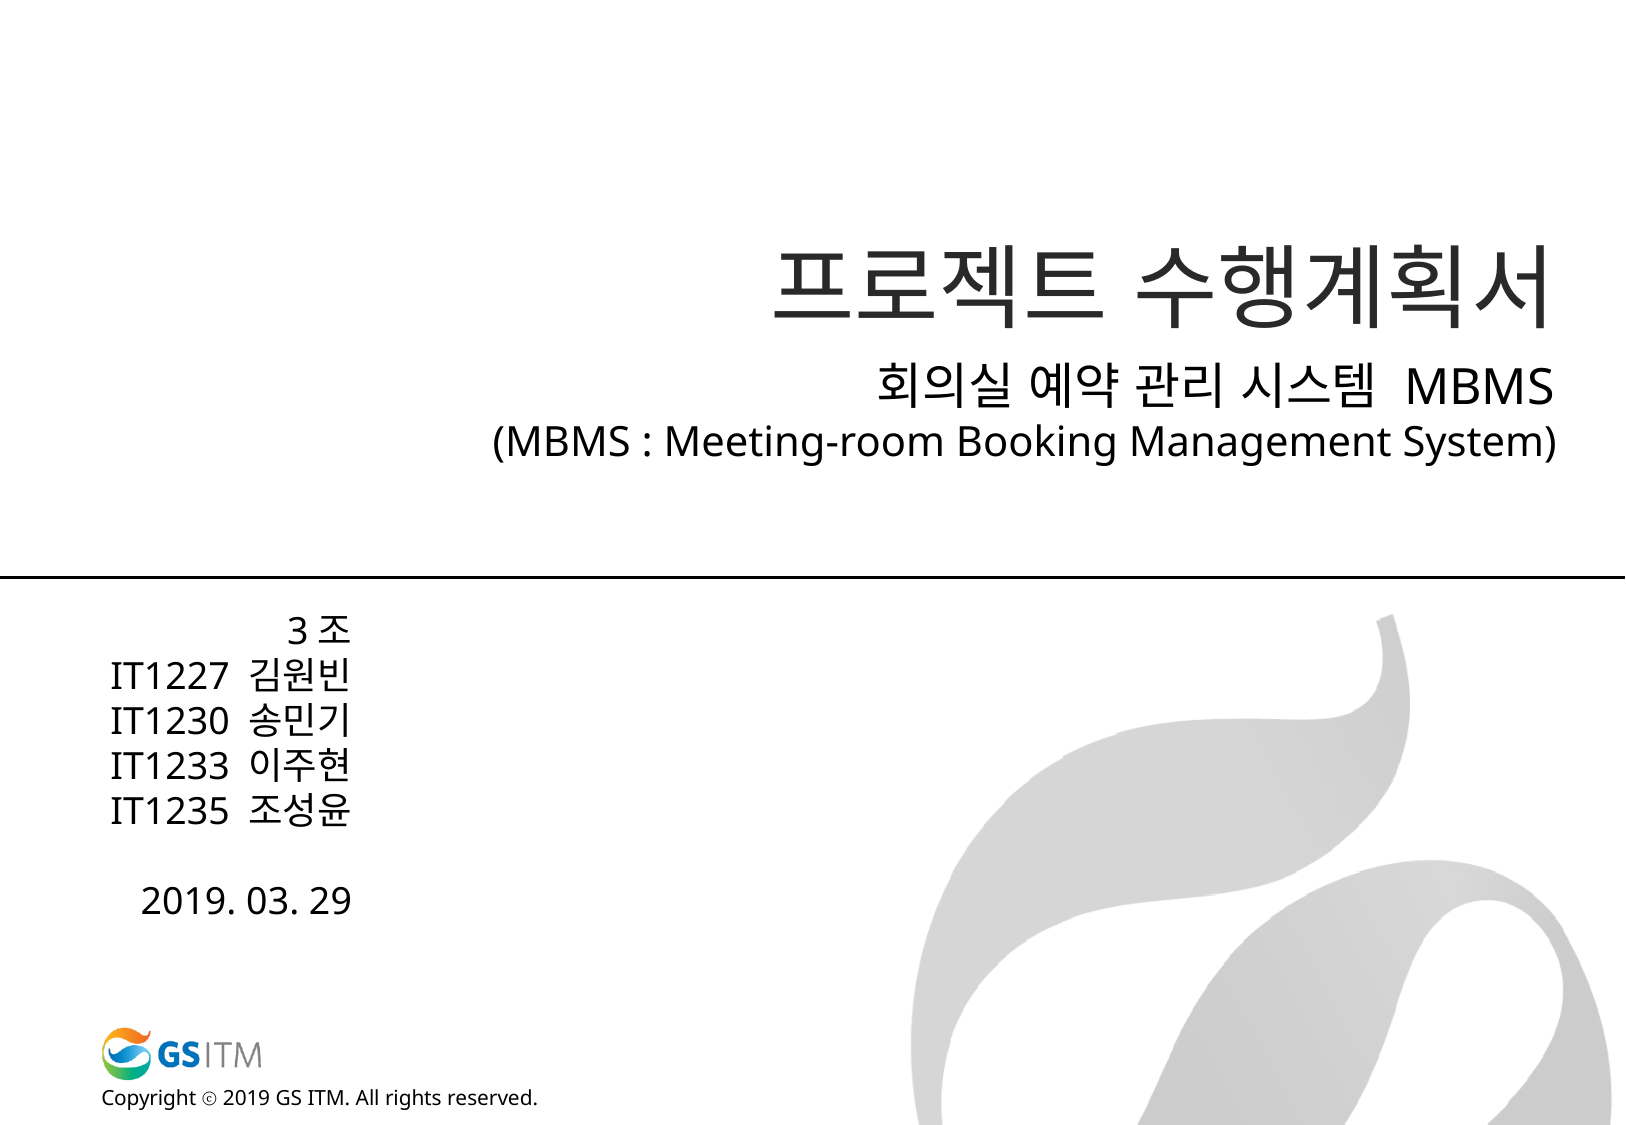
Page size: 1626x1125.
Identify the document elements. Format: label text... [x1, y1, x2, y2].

text_box 프로젝트 수행계획서 [755, 243, 1571, 347]
picture [98, 1026, 265, 1081]
text_box 3조 IT1227 김원빈 IT1230 송민기 IT1233 이주현 IT1235 조성윤 2019. 03. 29 [95, 599, 367, 930]
text_box 회의실 예약 관리 시스템 MBMS (MBMS : Meeting-room Booking Management System) [477, 347, 1583, 523]
